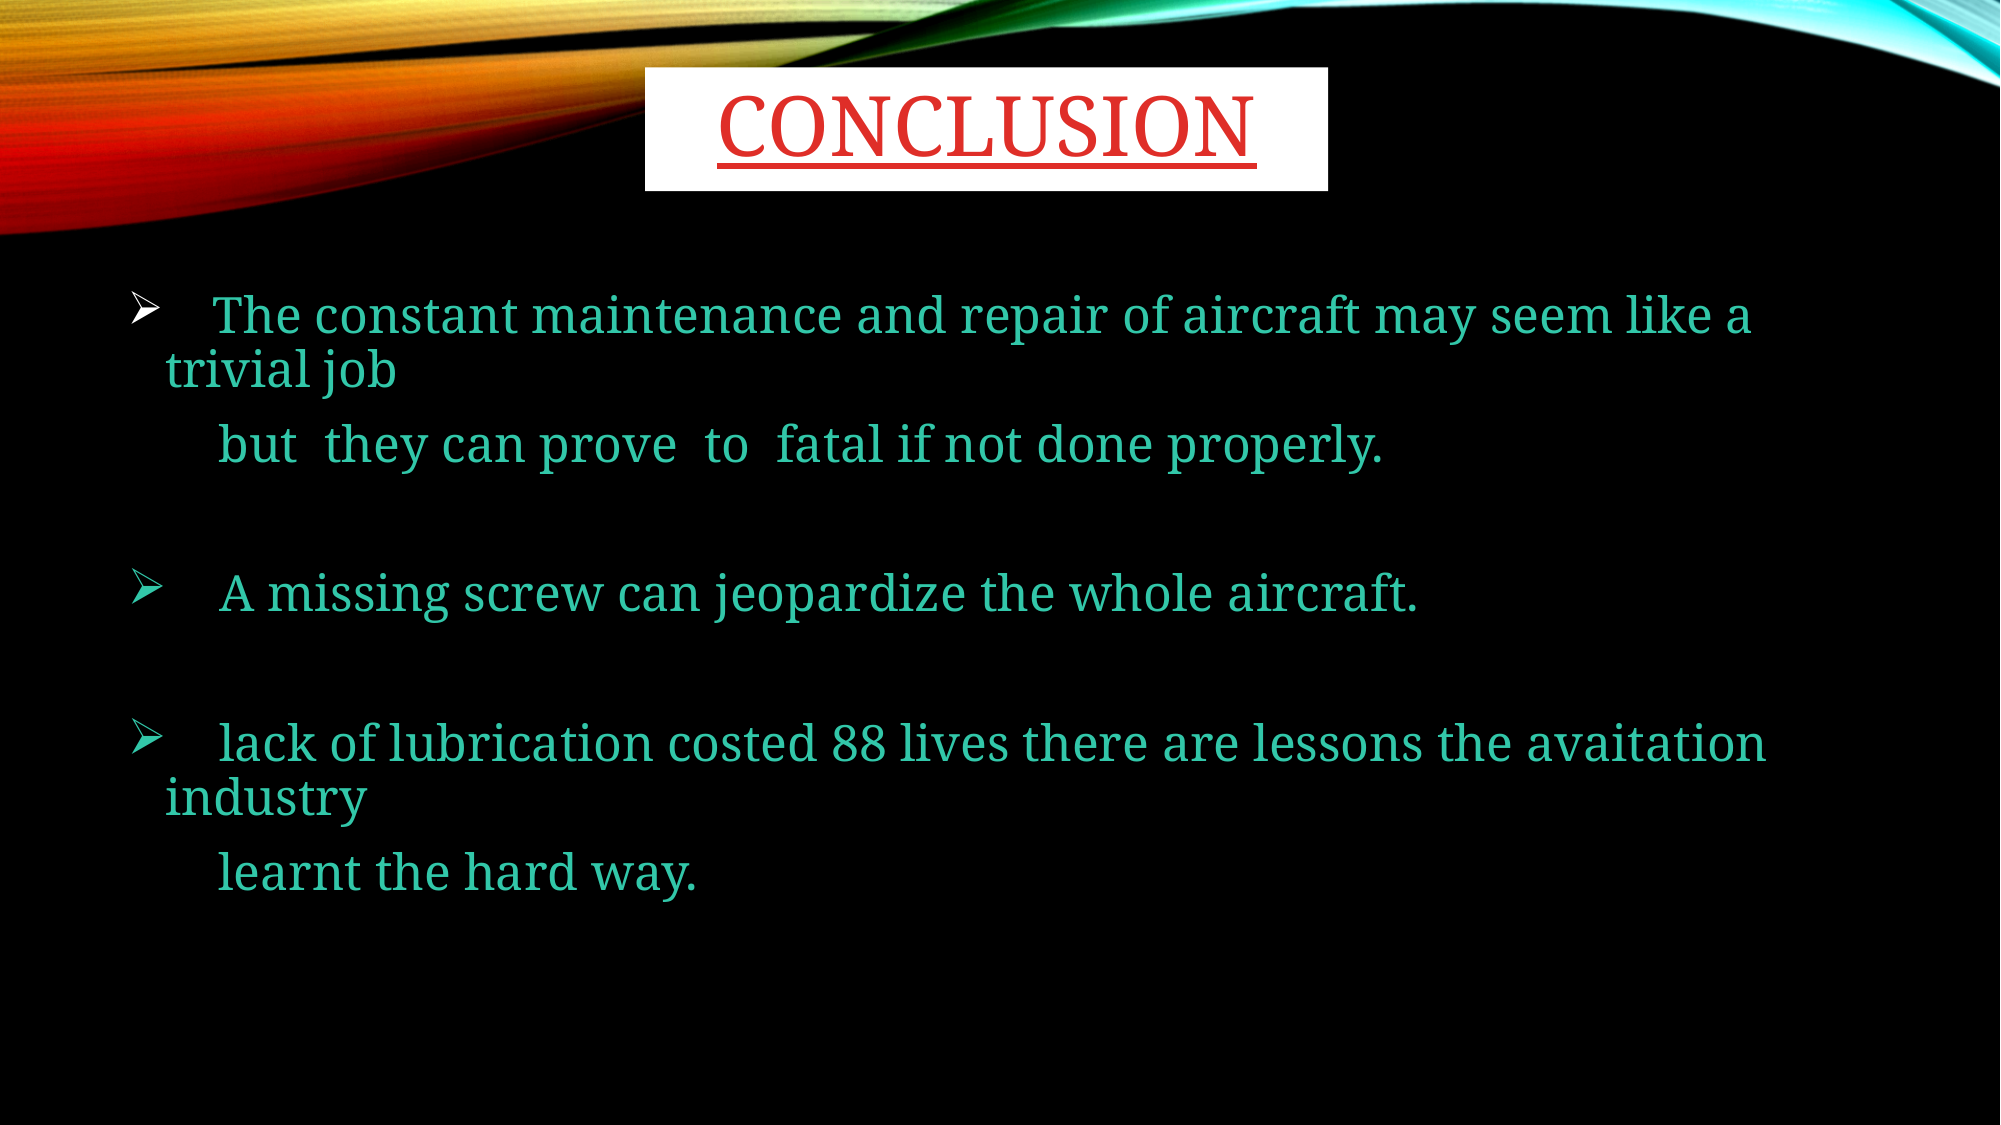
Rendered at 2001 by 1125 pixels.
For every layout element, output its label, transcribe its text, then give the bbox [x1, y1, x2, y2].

picture [0, 0, 2000, 237]
list The constant maintenance and repair of aircraft may seem like a trivial job but they can prove to fatal if not done properly. A missing screw can jeopardize the whole aircraft. lack of lubrication costed 88 lives there are lessons the avaitation industry learnt the hard way. [112, 282, 1888, 981]
title conclusion [645, 67, 1329, 192]
